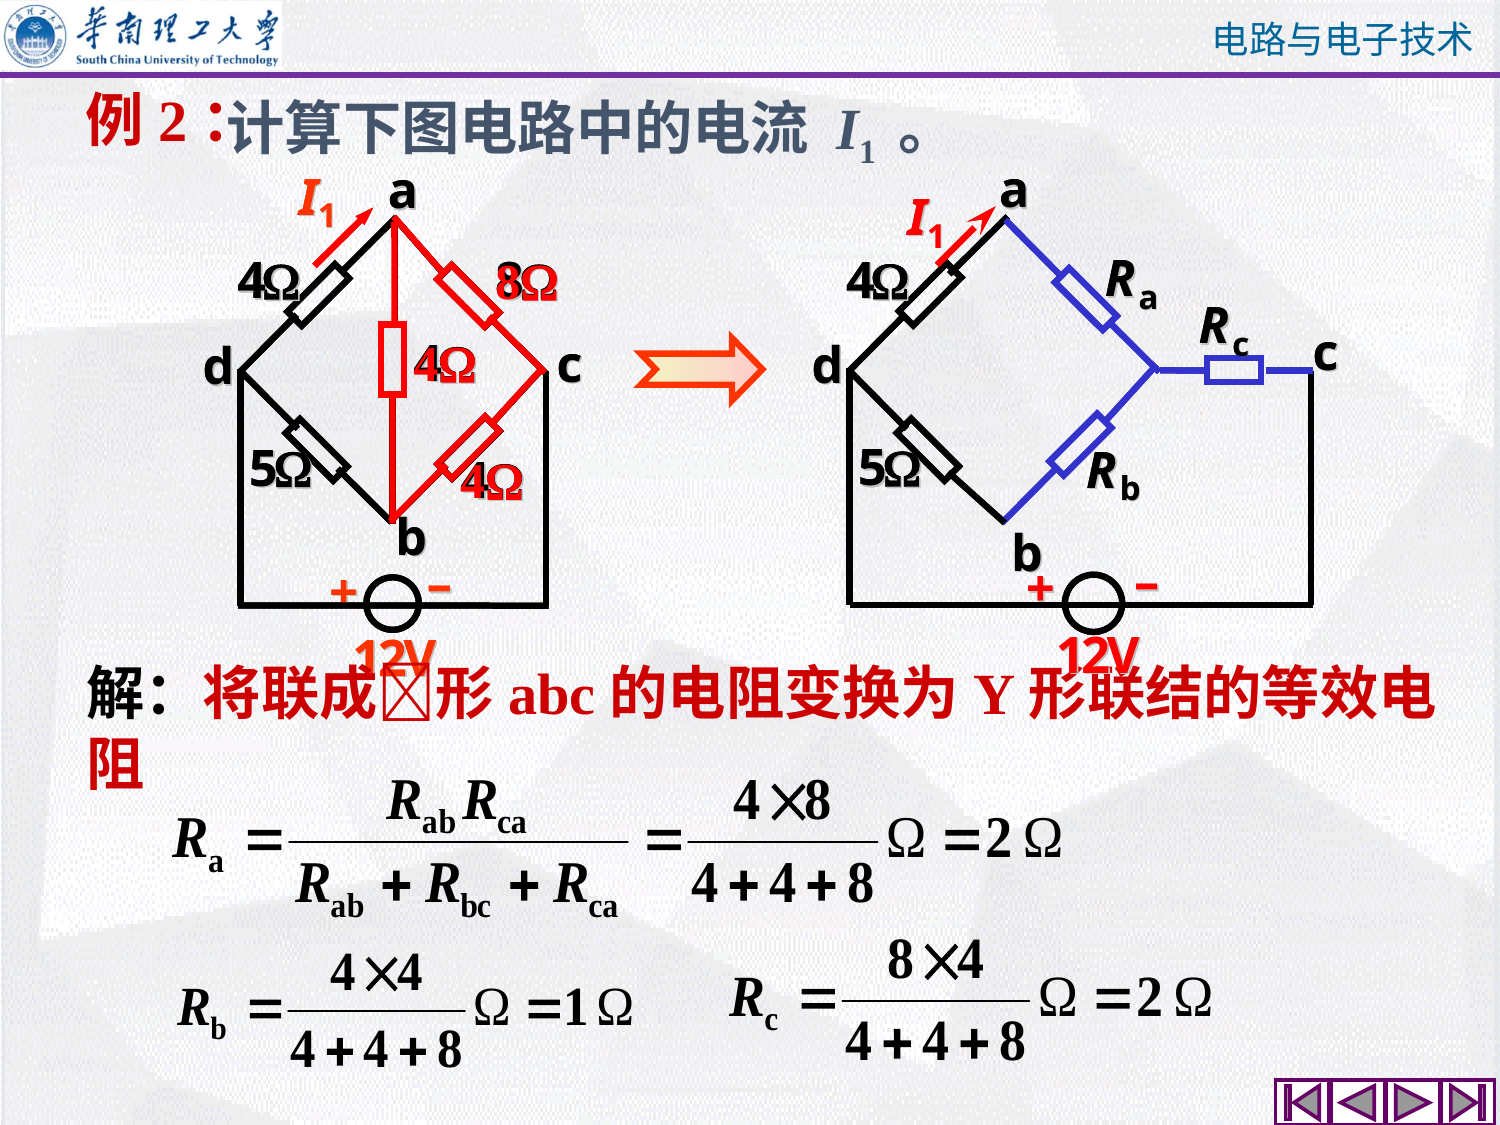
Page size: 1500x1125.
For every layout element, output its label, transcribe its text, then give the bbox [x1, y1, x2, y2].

text_box 解：将联成形abc的电阻变换为Y形联结的等效电阻 [71, 649, 1495, 804]
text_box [718, 918, 1261, 1072]
text_box 计算下图电路中的电流 I1 。 [211, 83, 972, 179]
picture [1, 0, 1500, 72]
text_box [161, 758, 1113, 929]
picture [1, 78, 1500, 1125]
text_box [380, 216, 621, 524]
text_box [640, 338, 763, 401]
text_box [167, 933, 680, 1079]
title 例2： [70, 83, 211, 172]
